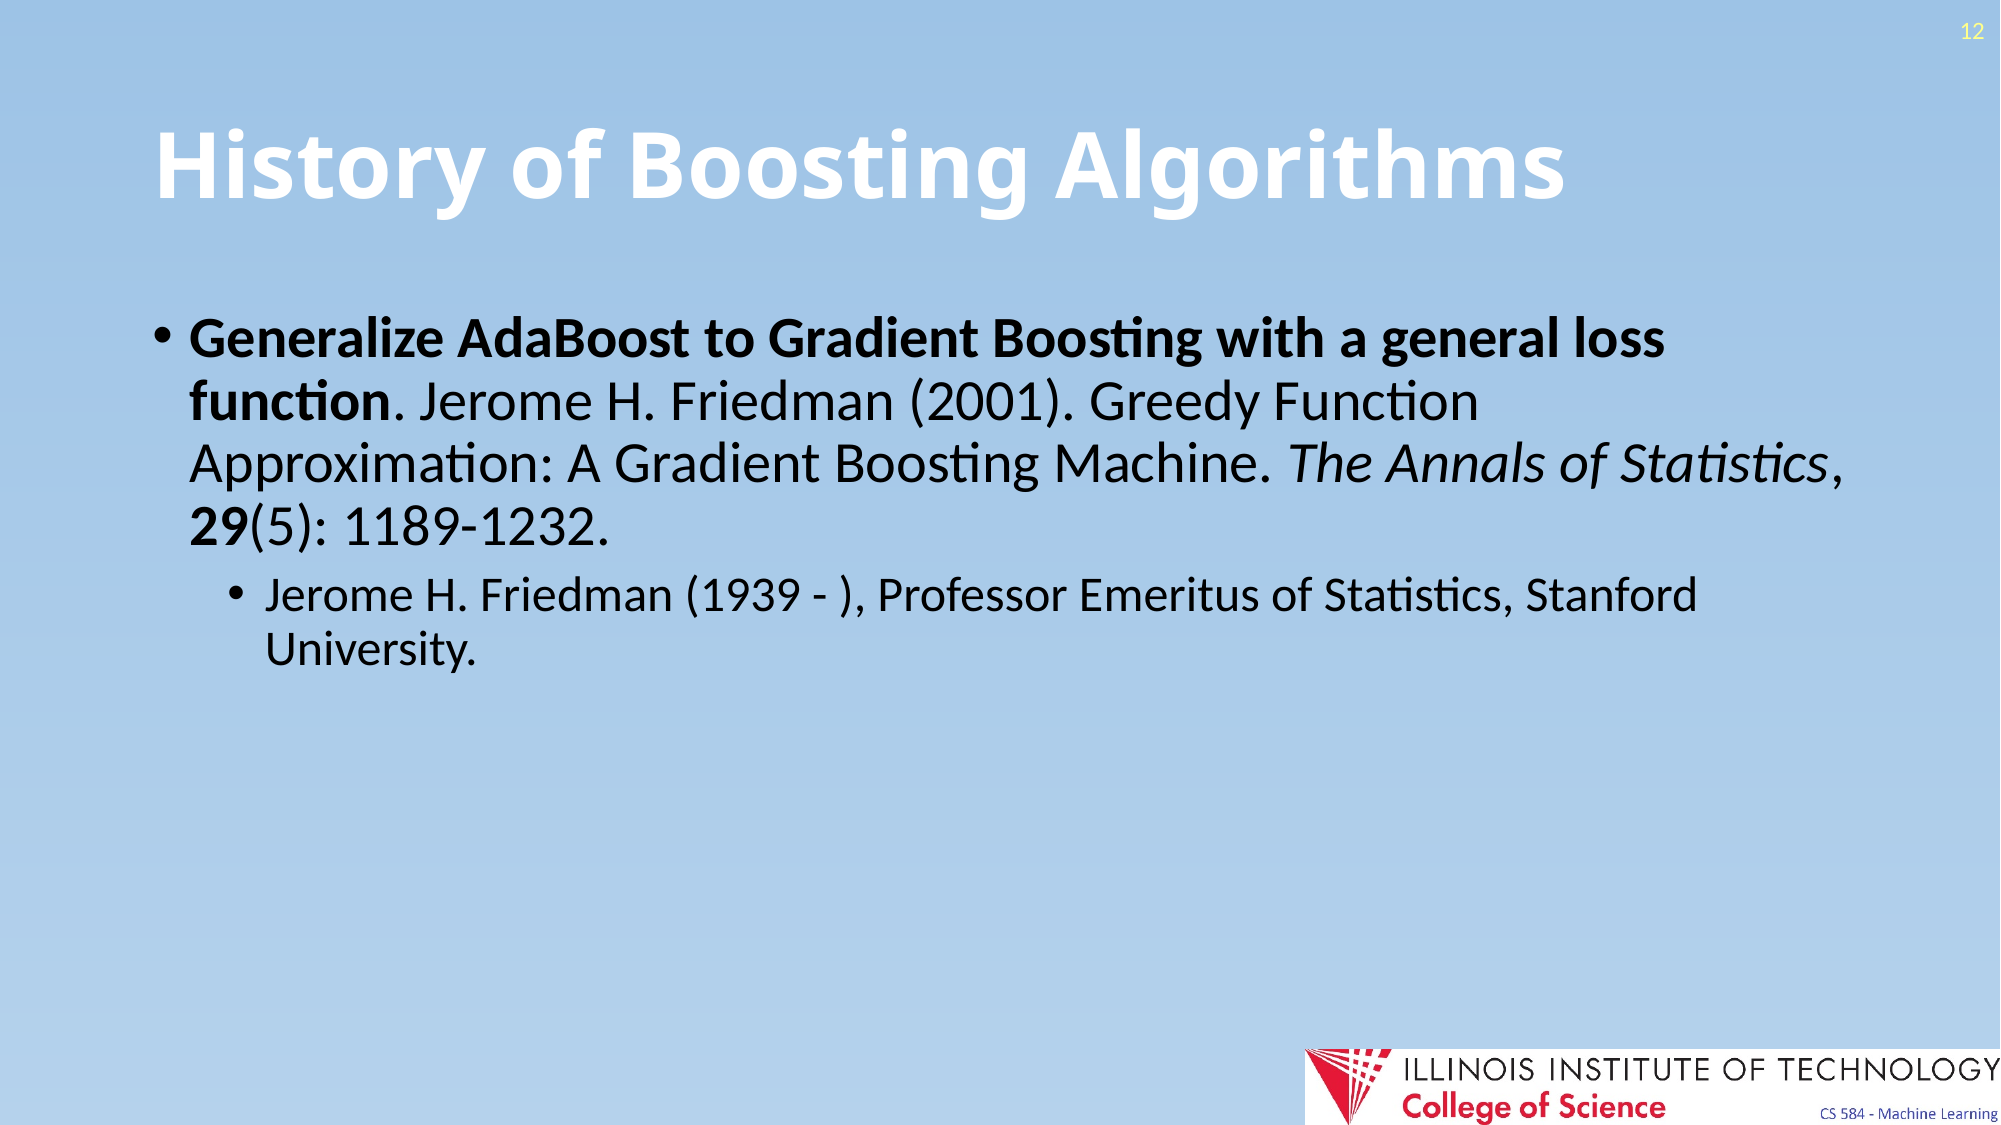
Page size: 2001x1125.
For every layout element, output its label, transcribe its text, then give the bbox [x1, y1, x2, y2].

slide_number 12 [1550, 0, 2000, 60]
title History of Boosting Algorithms [137, 59, 1863, 278]
list Generalize AdaBoost to Gradient Boosting with a general loss function. Jerome H. Friedman (2001). Greedy Function Approximation: A Gradient Boosting Machine. The Annals of Statistics, 29(5): 1189-1232. Jerome H. Friedman (1939 - ), Professor Emeritus of Statistics, Stanford University. [137, 299, 1863, 1014]
picture [1305, 1049, 2000, 1125]
